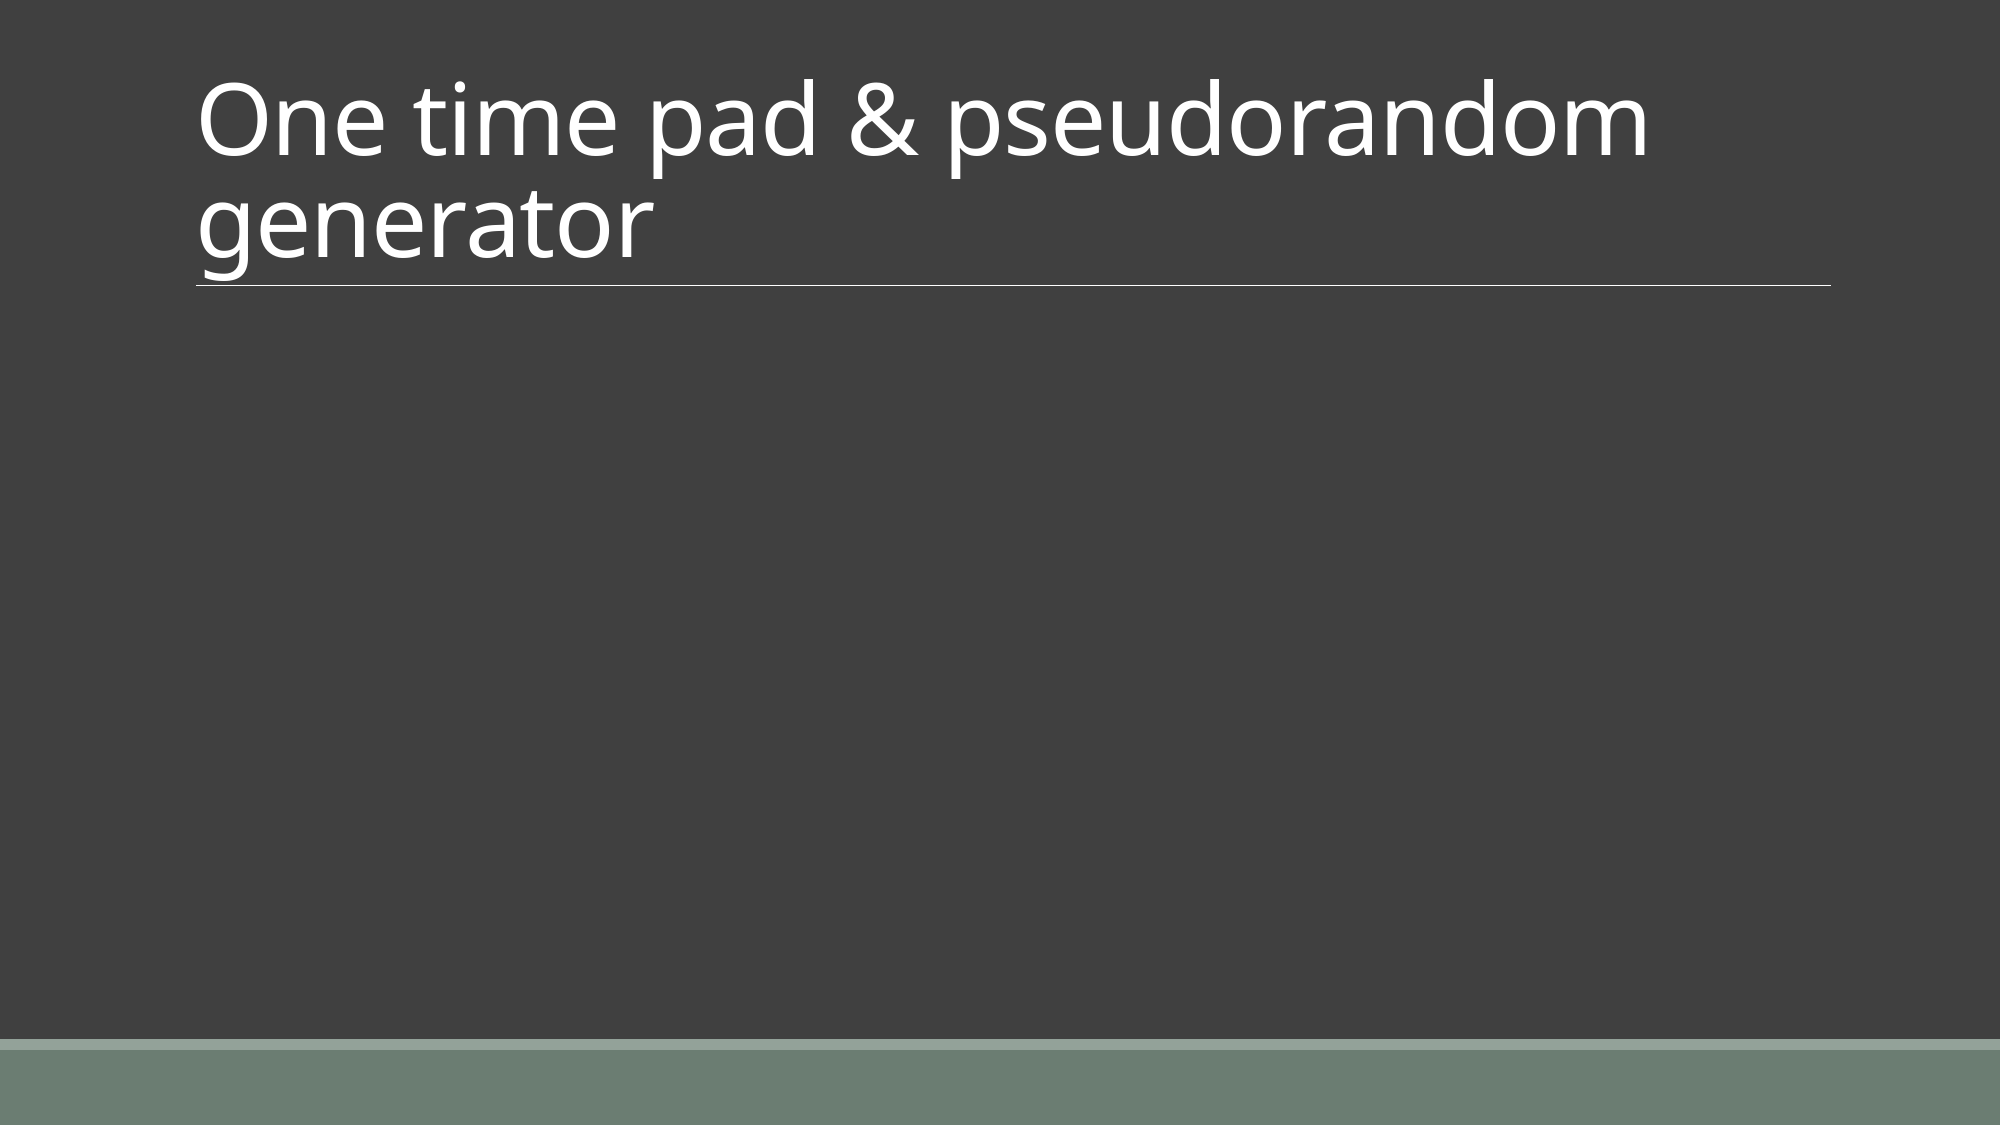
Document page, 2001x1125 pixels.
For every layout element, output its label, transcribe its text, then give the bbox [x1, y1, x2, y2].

title One time pad & pseudorandom generator [180, 47, 1830, 285]
